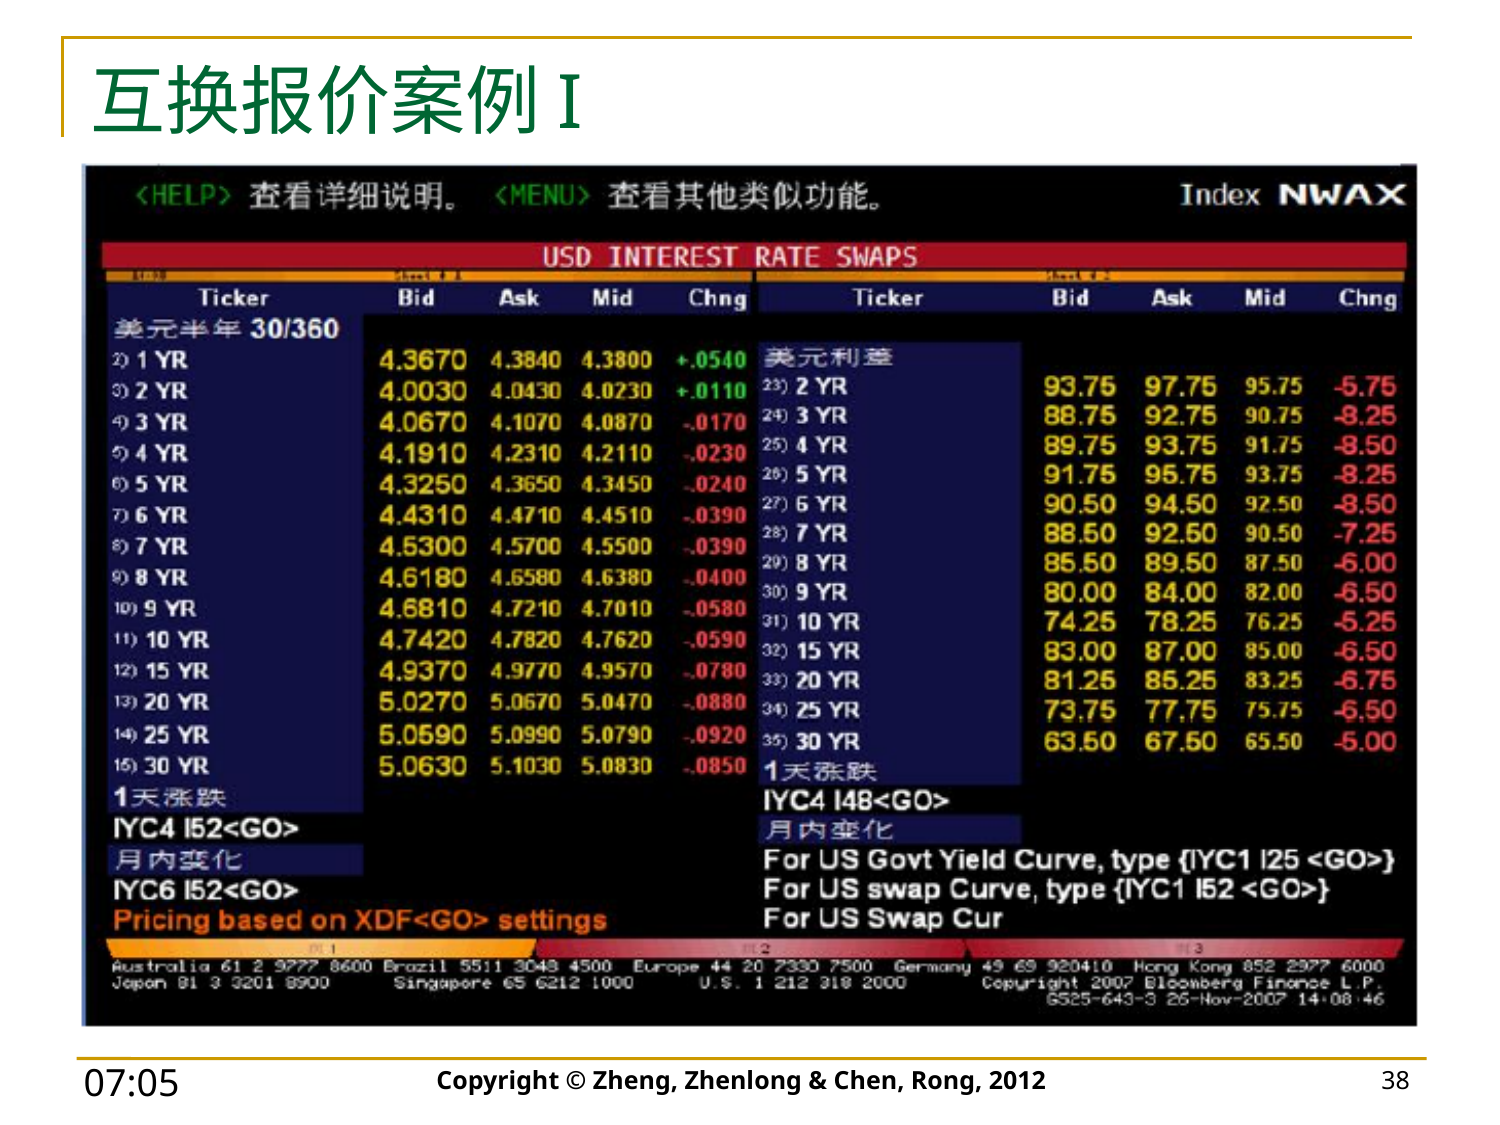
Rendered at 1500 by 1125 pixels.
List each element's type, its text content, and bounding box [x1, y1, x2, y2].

title 互换报价案例I [74, 45, 1426, 161]
slide_number 38 [1074, 1044, 1426, 1107]
picture [76, 160, 1436, 1036]
footer Copyright © Zheng, Zhenlong & Chen, Rong, 2012 [296, 1044, 1074, 1107]
